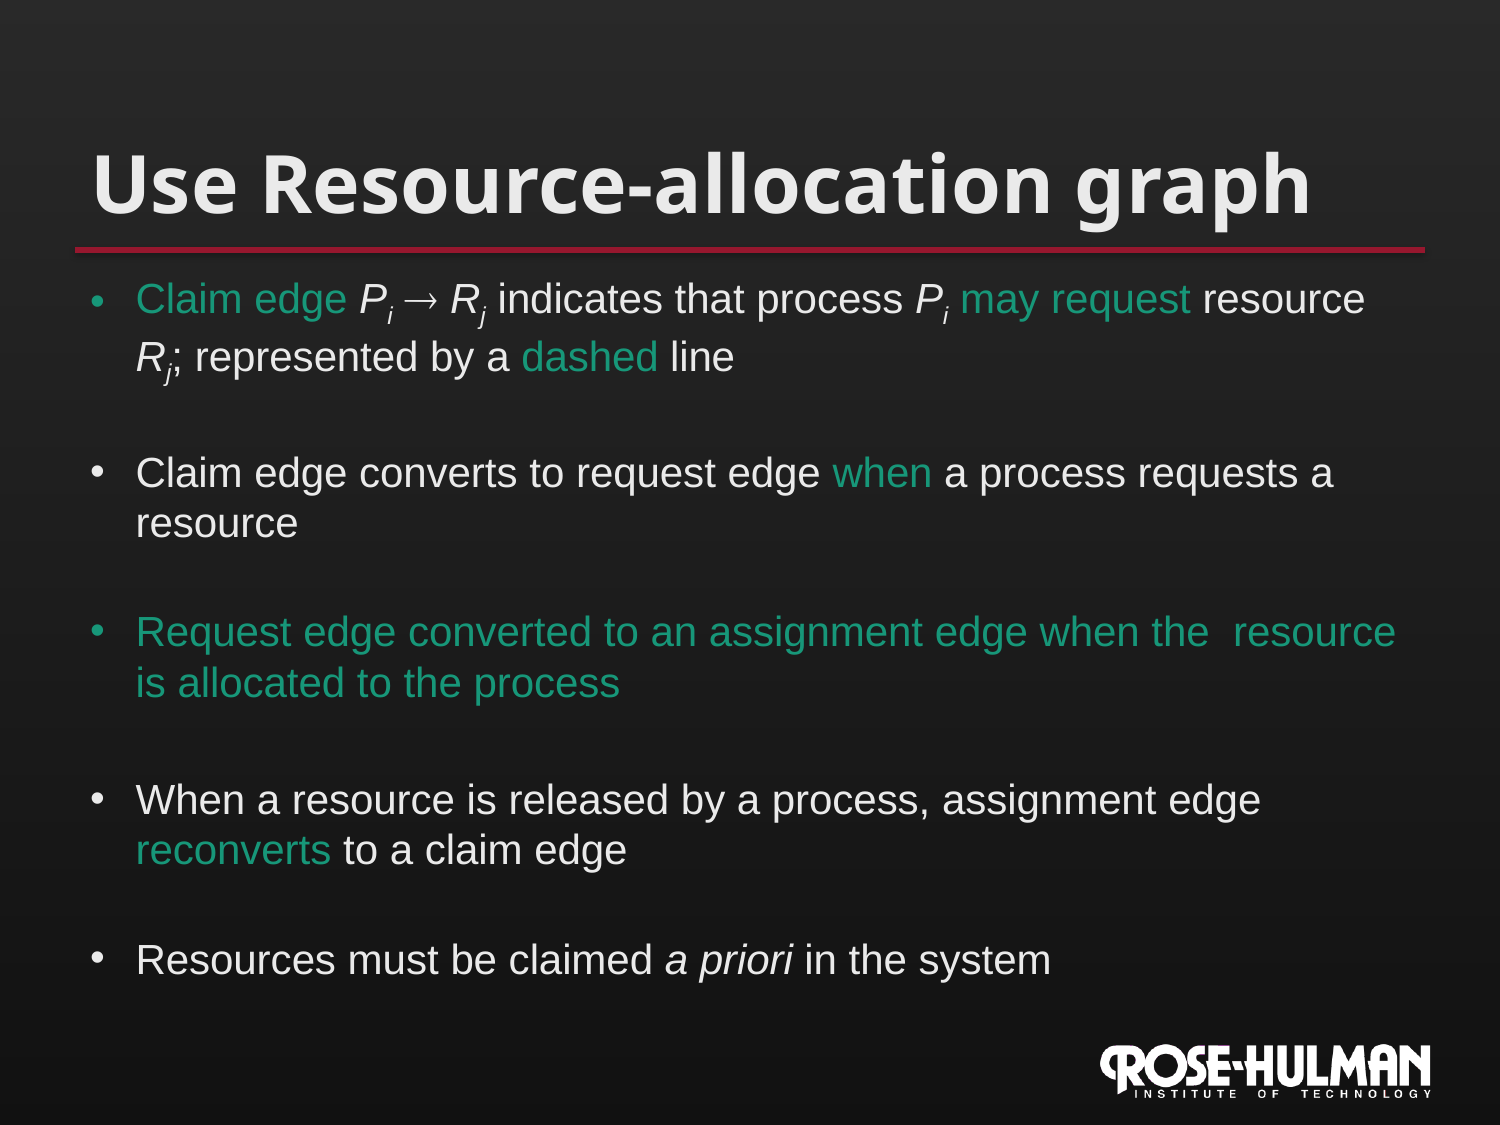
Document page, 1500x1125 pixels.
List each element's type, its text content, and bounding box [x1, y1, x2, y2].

list Claim edge Pi  Rj indicates that process Pi may request resource Rj; represented by a dashed line Claim edge converts to request edge when a process requests a resource Request edge converted to an assignment edge when the resource is allocated to the process When a resource is released by a process, assignment edge reconverts to a claim edge Resources must be claimed a priori in the system [75, 264, 1425, 1000]
picture [1100, 1044, 1431, 1098]
title Use Resource-allocation graph [75, 50, 1425, 238]
